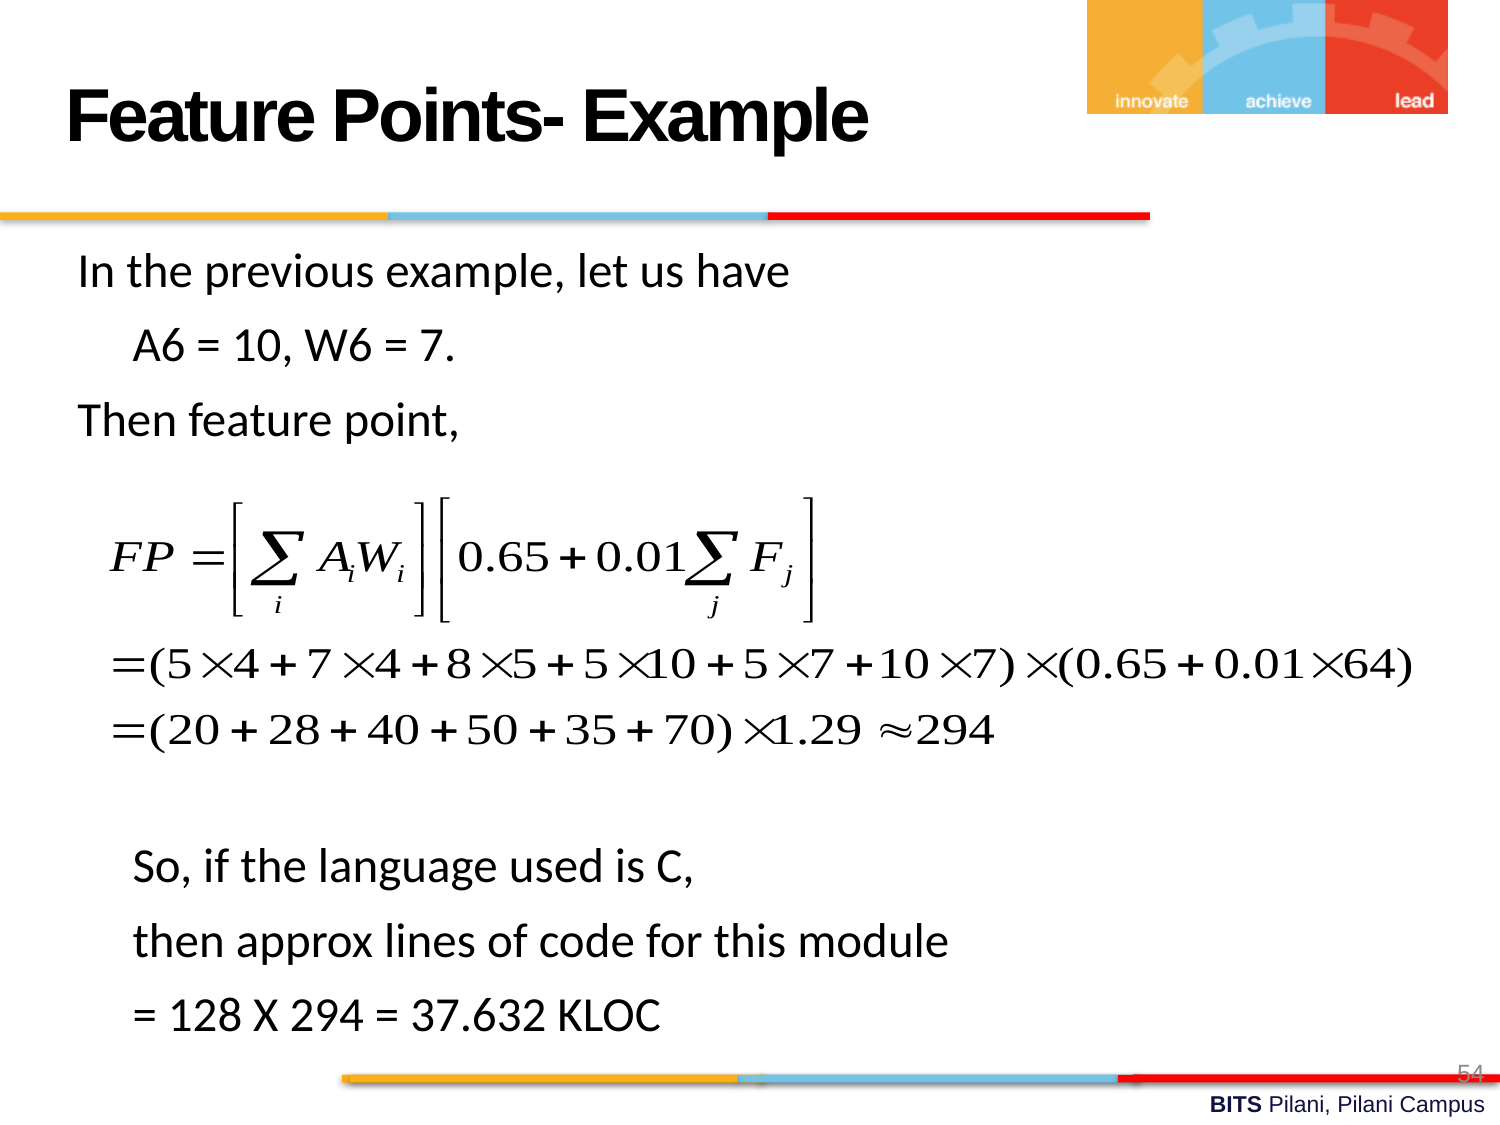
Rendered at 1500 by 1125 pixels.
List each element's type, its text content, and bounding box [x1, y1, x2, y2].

slide_number 54 [1149, 1042, 1500, 1103]
list In the previous example, let us have A6 = 10, W6 = 7. Then feature point, So, if the language used is C, then approx lines of code for this module = 128 X 294 = 37.632 KLOC [62, 224, 1451, 1051]
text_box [99, 487, 1421, 763]
list Feature Points- Example [49, 24, 1088, 213]
picture [1087, 0, 1448, 114]
